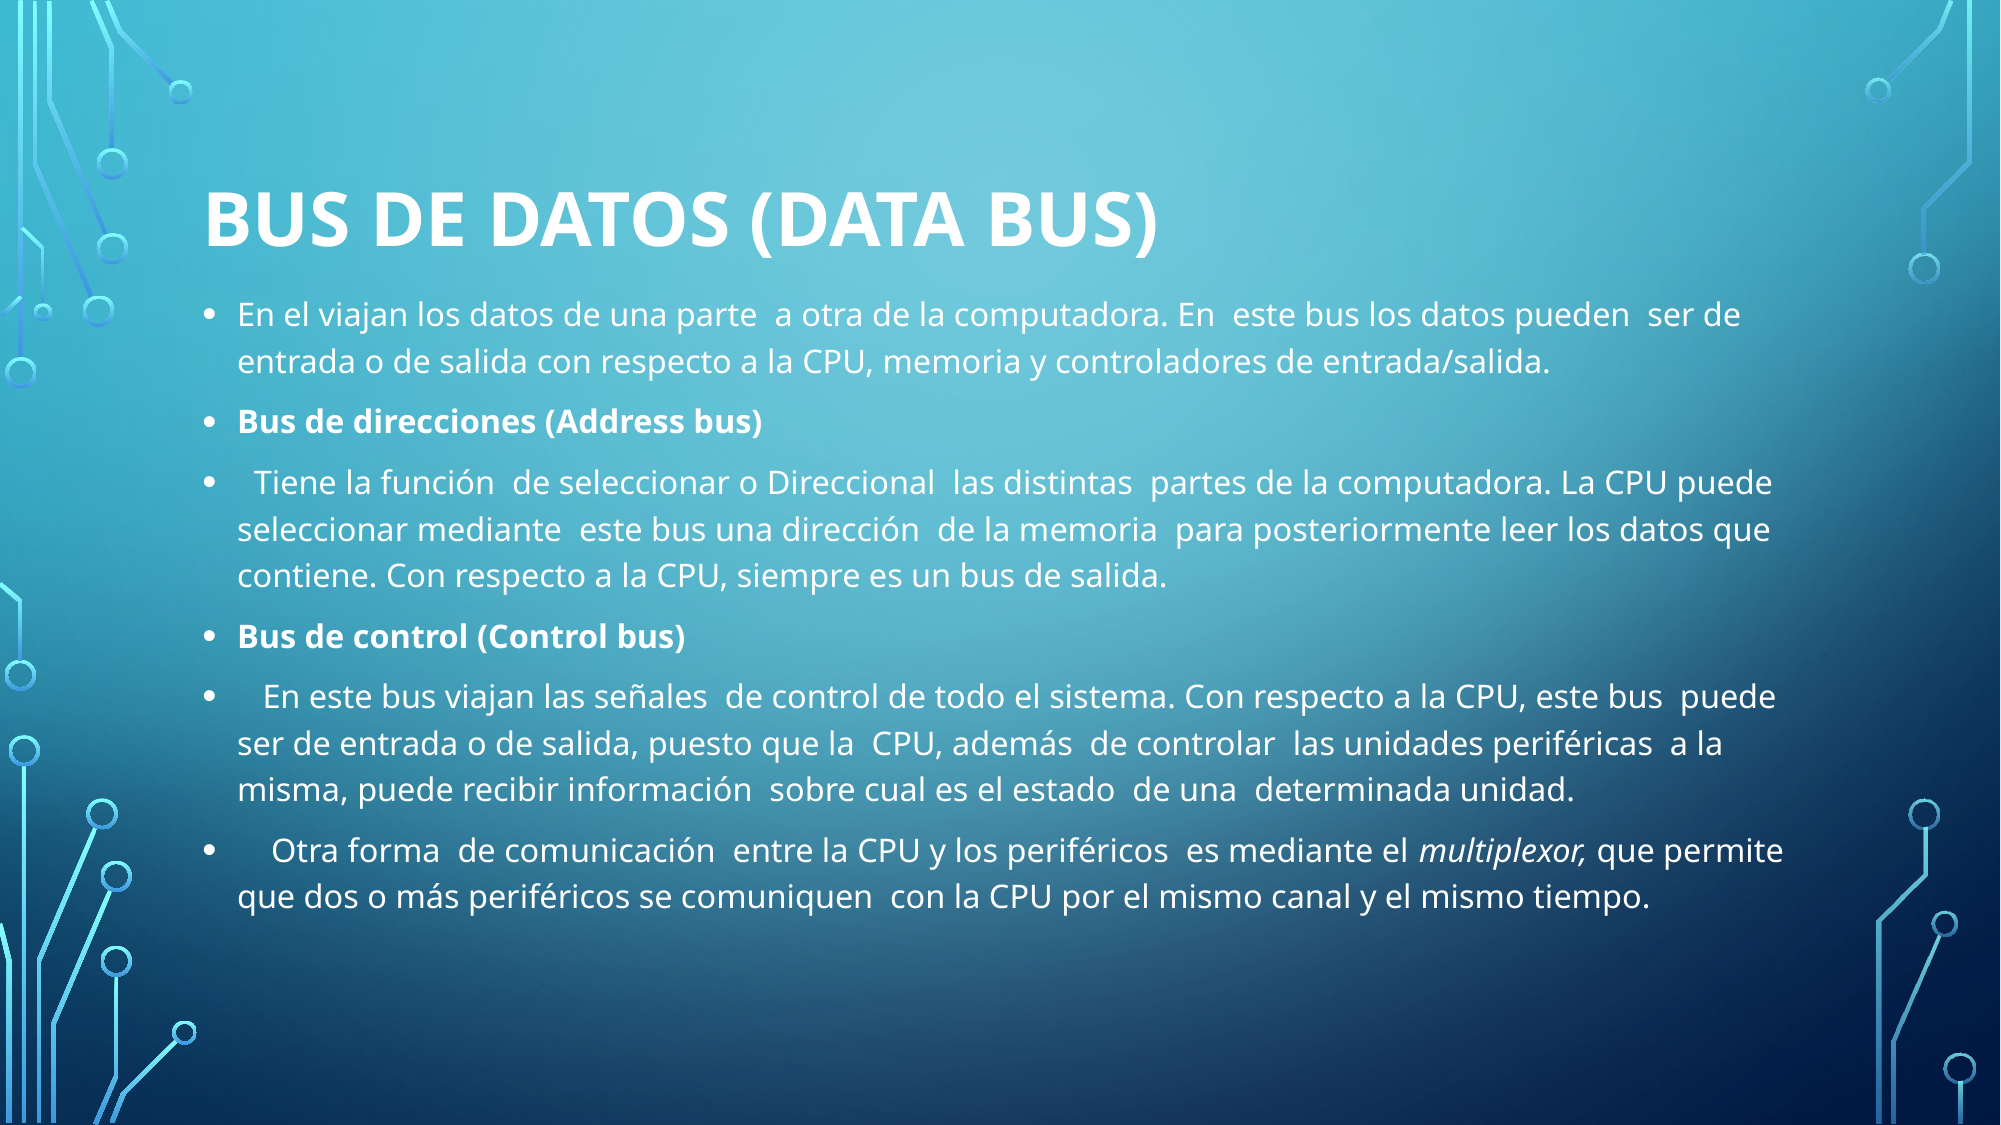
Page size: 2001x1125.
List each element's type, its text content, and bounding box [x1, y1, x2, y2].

title BUS DE DATOS (DATA BUS) [187, 101, 1813, 279]
list En el viajan los datos de una parte a otra de la computadora. En este bus los datos pueden ser de entrada o de salida con respecto a la CPU, memoria y controladores de entrada/salida. Bus de direcciones (Address bus) Tiene la función de seleccionar o Direccional las distintas partes de la computadora. La CPU puede seleccionar mediante este bus una dirección de la memoria para posteriormente leer los datos que contiene. Con respecto a la CPU, siempre es un bus de salida. Bus de control (Control bus) En este bus viajan las señales de control de todo el sistema. Con respecto a la CPU, este bus puede ser de entrada o de salida, puesto que la CPU, además de controlar las unidades periféricas a la misma, puede recibir información sobre cual es el estado de una determinada unidad. Otra forma de comunicación entre la CPU y los periféricos es mediante el multiplexor, que permite que dos o más periféricos se comuniquen con la CPU por el mismo canal y el mismo tiempo. [187, 279, 1813, 998]
